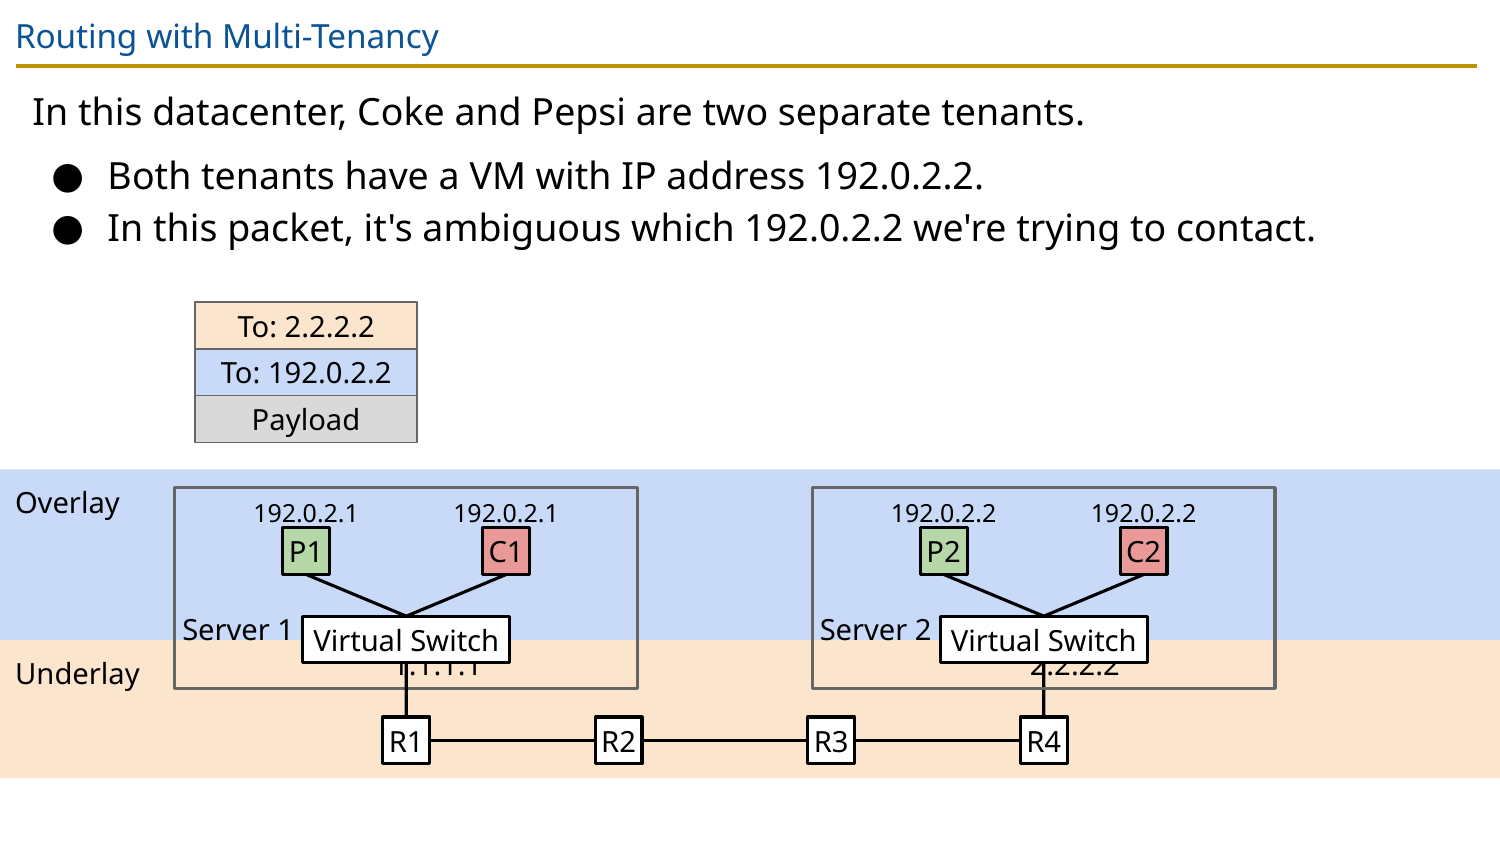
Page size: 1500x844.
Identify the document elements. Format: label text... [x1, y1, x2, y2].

text_box P2 [920, 528, 968, 575]
text_box Underlay [0, 640, 1500, 779]
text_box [306, 574, 403, 617]
text_box 192.0.2.2 [1075, 497, 1213, 528]
list In this datacenter, Coke and Pepsi are two separate tenants. Both tenants have a VM with IP address 192.0.2.2. In this packet, it's ambiguous which 192.0.2.2 we're trying to contact. [17, 65, 1480, 284]
text_box C2 [1120, 528, 1168, 575]
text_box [406, 574, 507, 617]
text_box C1 [482, 528, 530, 575]
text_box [1043, 574, 1144, 617]
text_box Payload [195, 395, 418, 443]
title Routing with Multi-Tenancy [0, 0, 1500, 65]
text_box P1 [282, 528, 330, 575]
text_box R2 [595, 716, 643, 764]
text_box Virtual Switch [940, 618, 1148, 663]
text_box Virtual Switch [302, 618, 510, 663]
text_box R4 [1020, 716, 1068, 764]
text_box Server 1 1.1.1.1 [174, 487, 638, 689]
text_box To: 2.2.2.2 [195, 302, 418, 349]
text_box To: 192.0.2.2 [195, 349, 418, 395]
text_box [943, 574, 1041, 617]
text_box 192.0.2.1 [437, 497, 575, 528]
text_box 192.0.2.2 [875, 497, 1013, 528]
text_box R1 [382, 716, 430, 764]
text_box R3 [807, 716, 855, 764]
text_box 192.0.2.1 [237, 497, 375, 528]
text_box Server 2 2.2.2.2 [812, 487, 1276, 689]
text_box Overlay [0, 469, 1500, 640]
